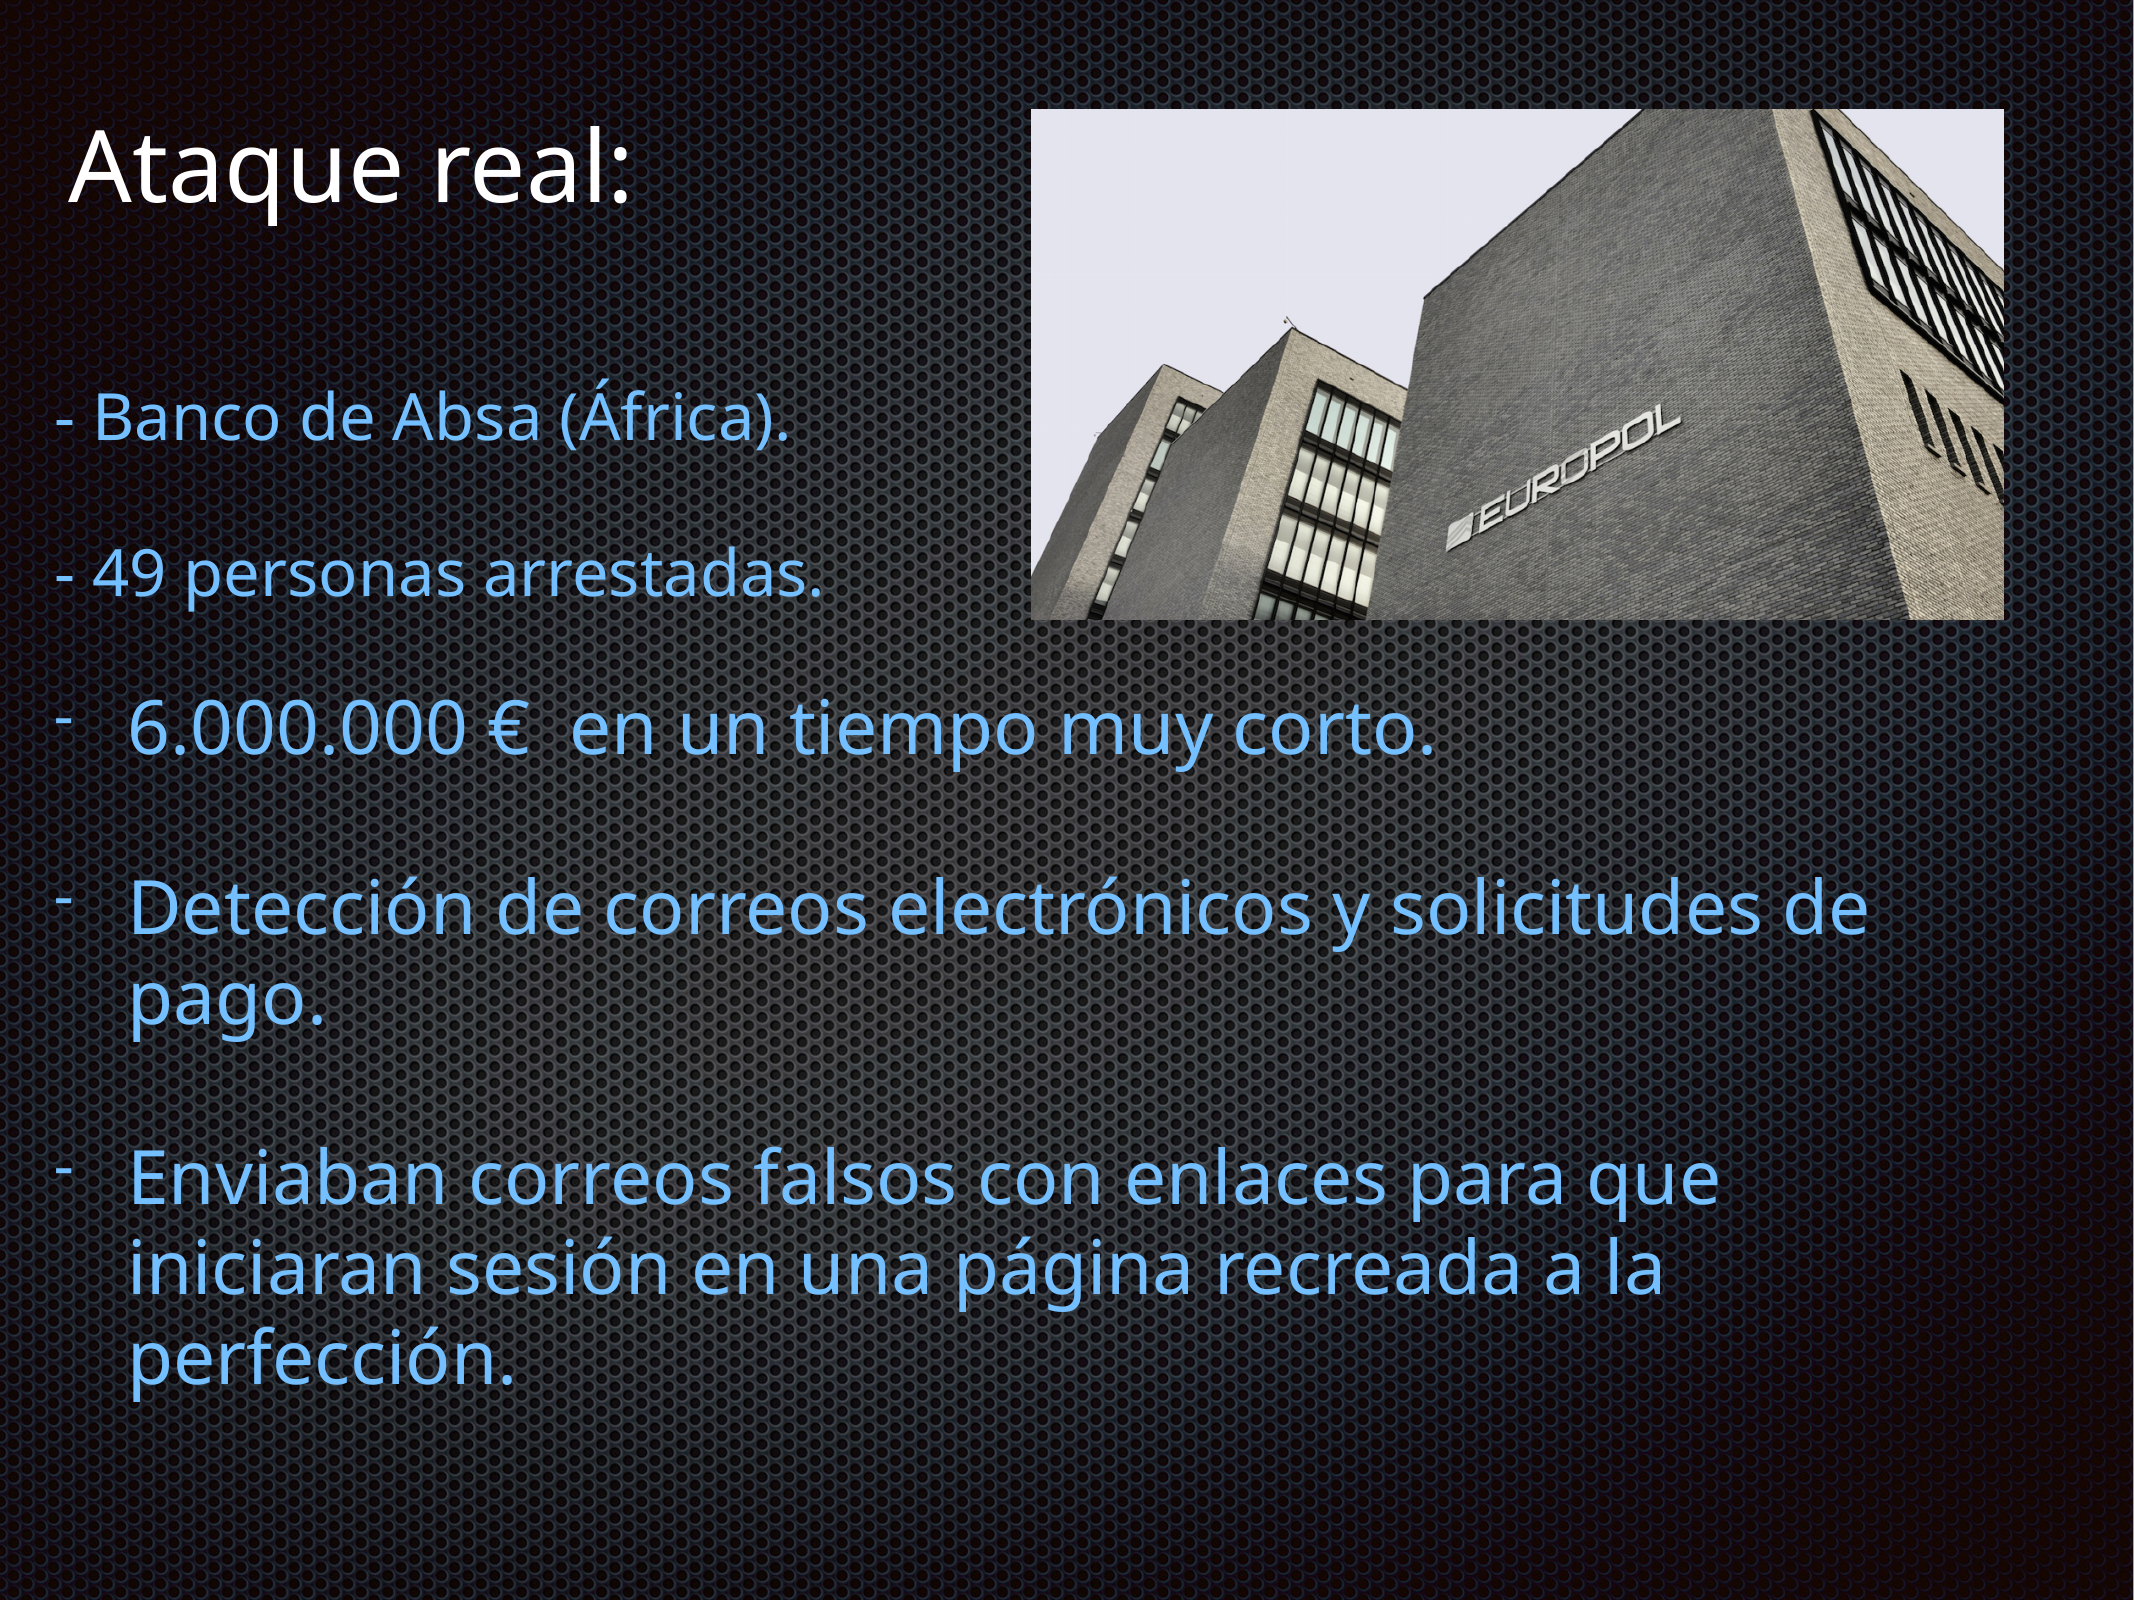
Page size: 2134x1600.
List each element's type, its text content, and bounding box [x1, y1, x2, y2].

picture [0, 0, 2134, 1600]
text_box 6.000.000 € en un tiempo muy corto. Detección de correos electrónicos y solicitudes de pago. Enviaban correos falsos con enlaces para que iniciaran sesión en una página recreada a la perfección. [46, 670, 2035, 1530]
subtitle - Banco de Absa (África). - 49 personas arrestadas. [45, 366, 979, 626]
title Ataque real: [60, 0, 1916, 232]
